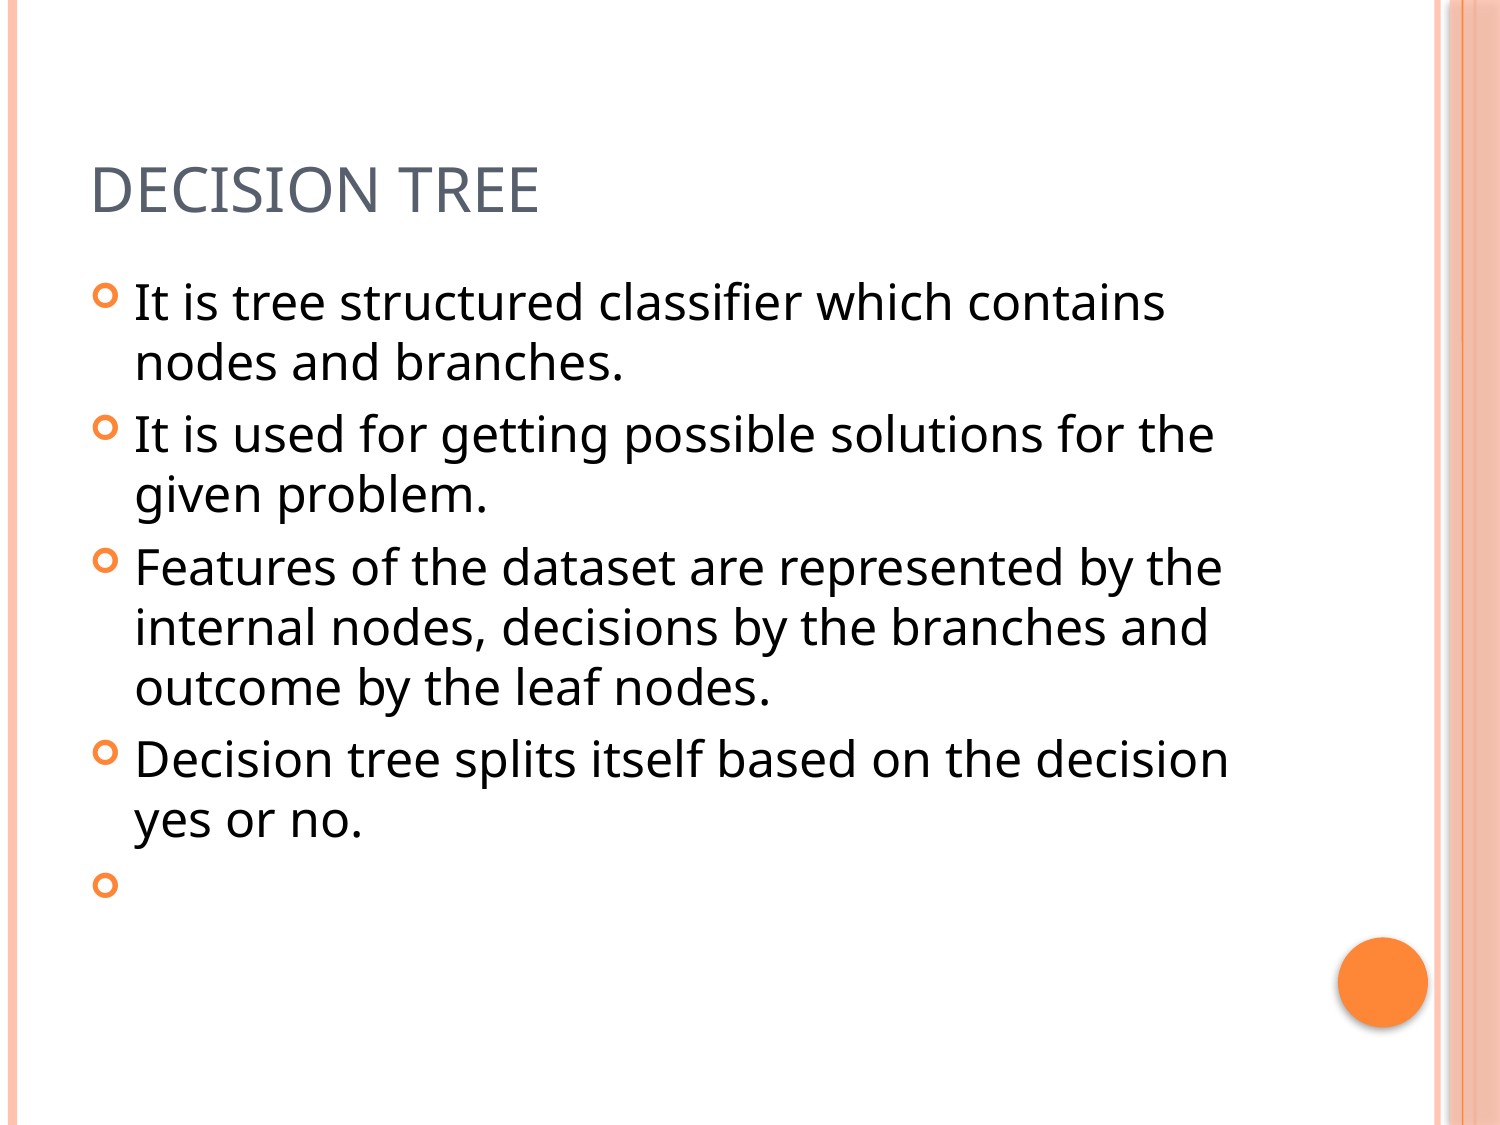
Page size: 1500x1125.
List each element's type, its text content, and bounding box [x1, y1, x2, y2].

list It is tree structured classifier which contains nodes and branches. It is used for getting possible solutions for the given problem. Features of the dataset are represented by the internal nodes, decisions by the branches and outcome by the leaf nodes. Decision tree splits itself based on the decision yes or no. [75, 262, 1300, 1062]
title Decision Tree [75, 45, 1300, 233]
